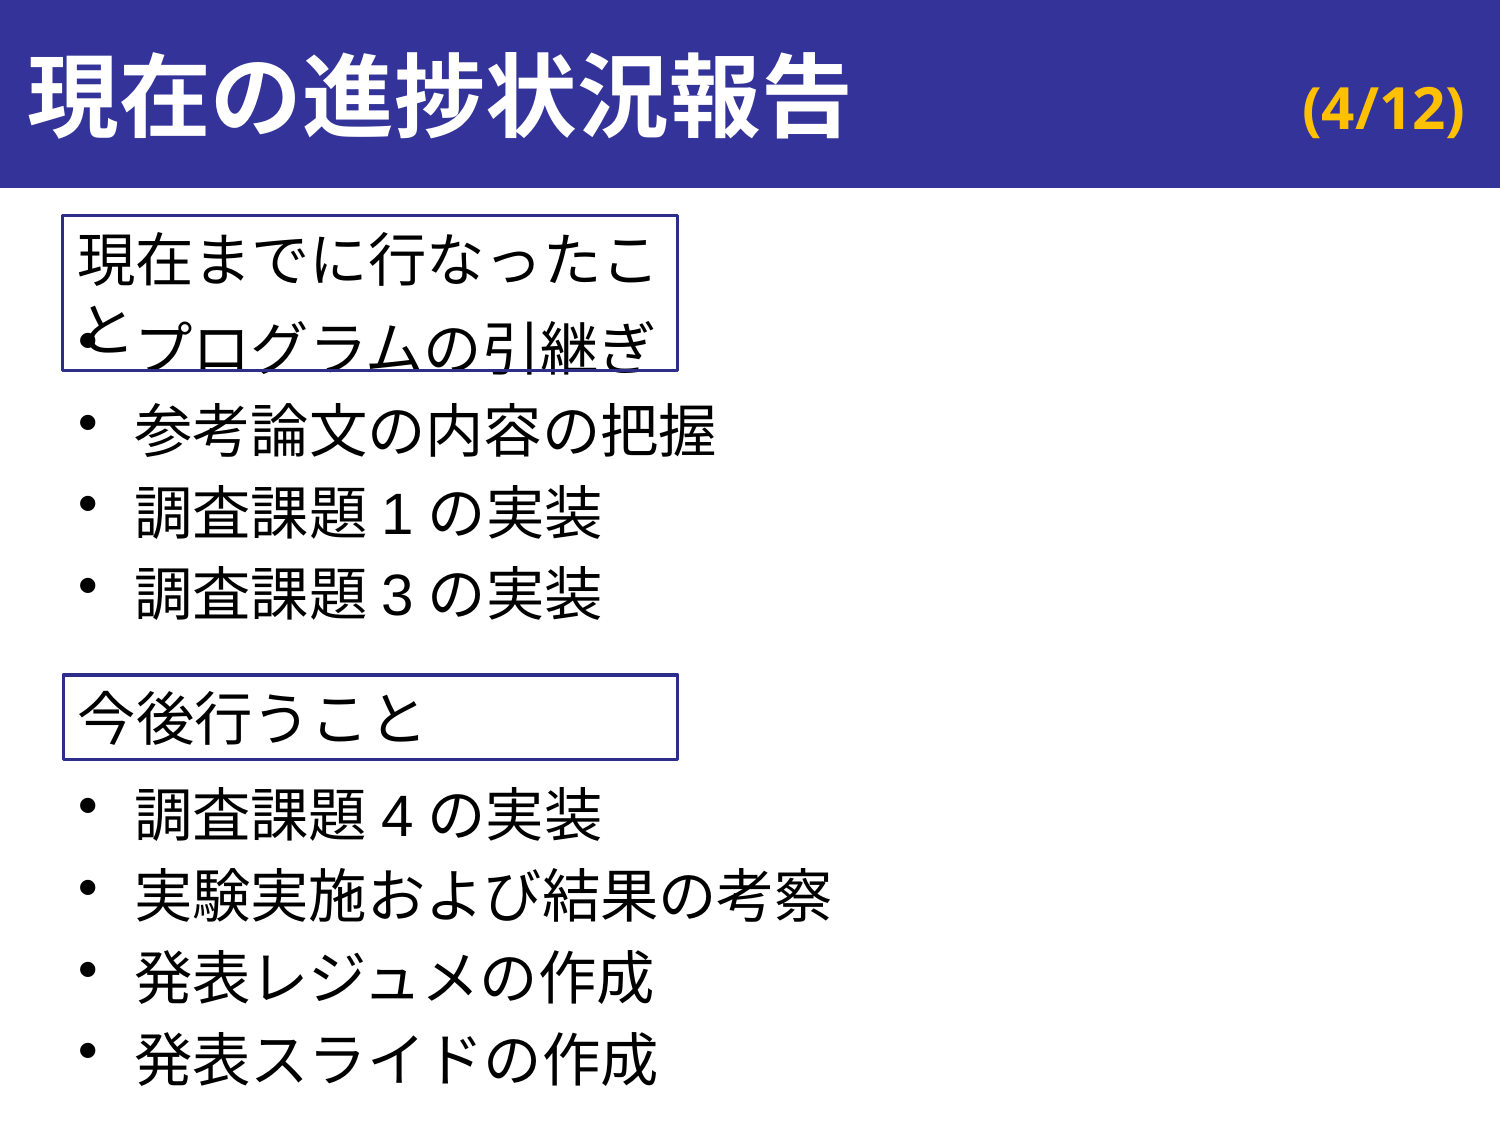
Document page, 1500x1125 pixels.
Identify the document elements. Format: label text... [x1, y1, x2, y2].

text_box 調査課題4の実装 実験実施および結果の考察 発表レジュメの作成 発表スライドの作成 [63, 770, 901, 1116]
title 現在の進捗状況報告 [12, 0, 1500, 188]
text_box 現在までに行なったこと [62, 215, 678, 371]
text_box 今後行うこと [63, 675, 678, 760]
list プログラムの引継ぎ 参考論文の内容の把握 調査課題1の実装 調査課題3の実装 [63, 305, 901, 650]
